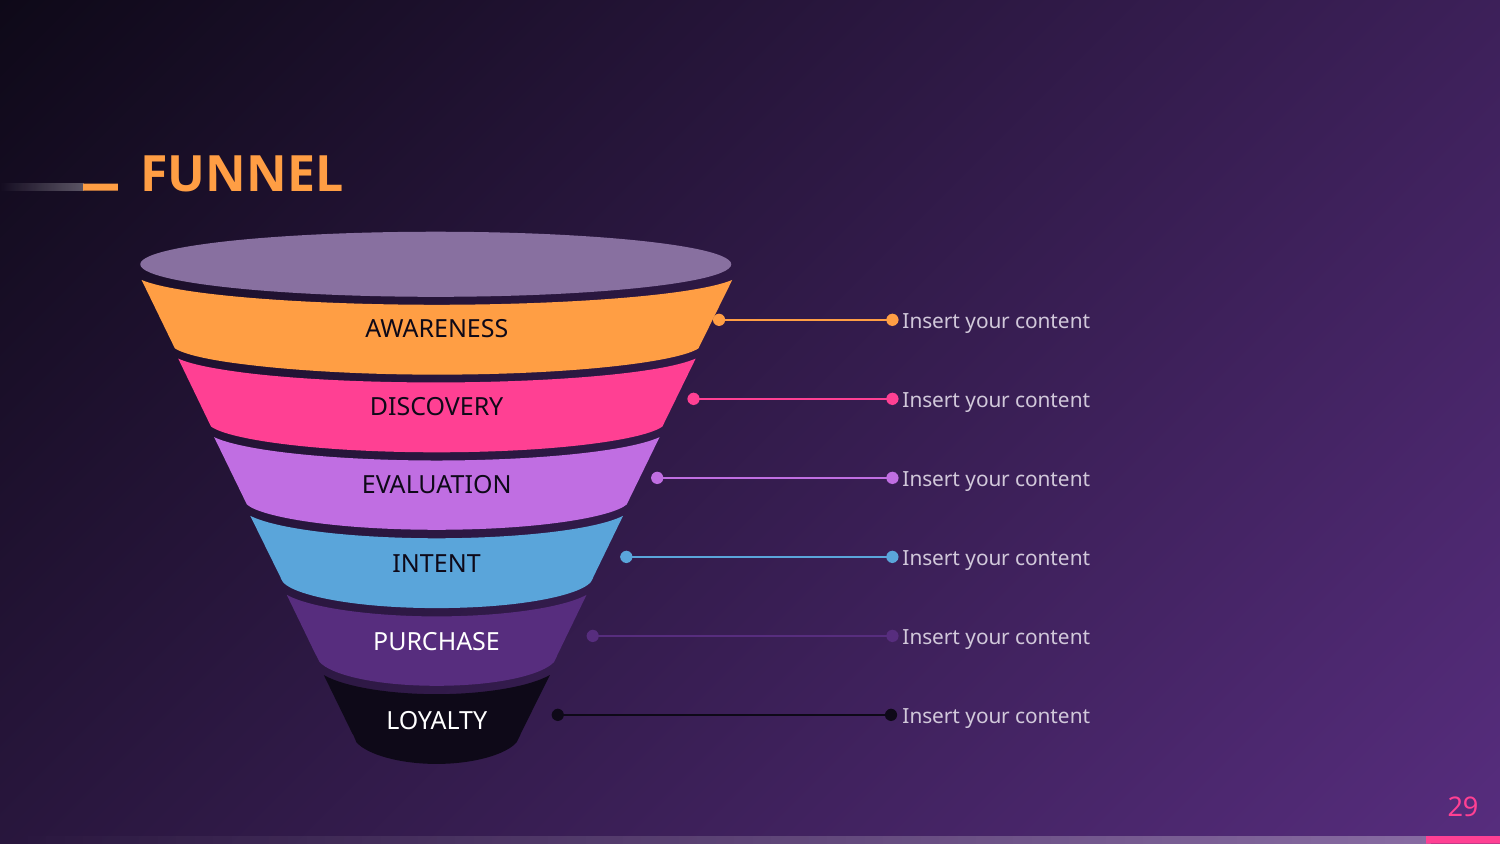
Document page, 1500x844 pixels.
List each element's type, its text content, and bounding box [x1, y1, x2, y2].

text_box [140, 231, 733, 765]
text_box Insert your content [902, 291, 1360, 349]
text_box Insert your content [902, 607, 1360, 665]
text_box Insert your content [902, 449, 1360, 507]
slide_number 29 [1426, 779, 1500, 837]
text_box Insert your content [902, 370, 1360, 428]
text_box Insert your content [902, 686, 1360, 744]
title FUNNEL [140, 137, 1011, 203]
text_box Insert your content [902, 528, 1360, 586]
